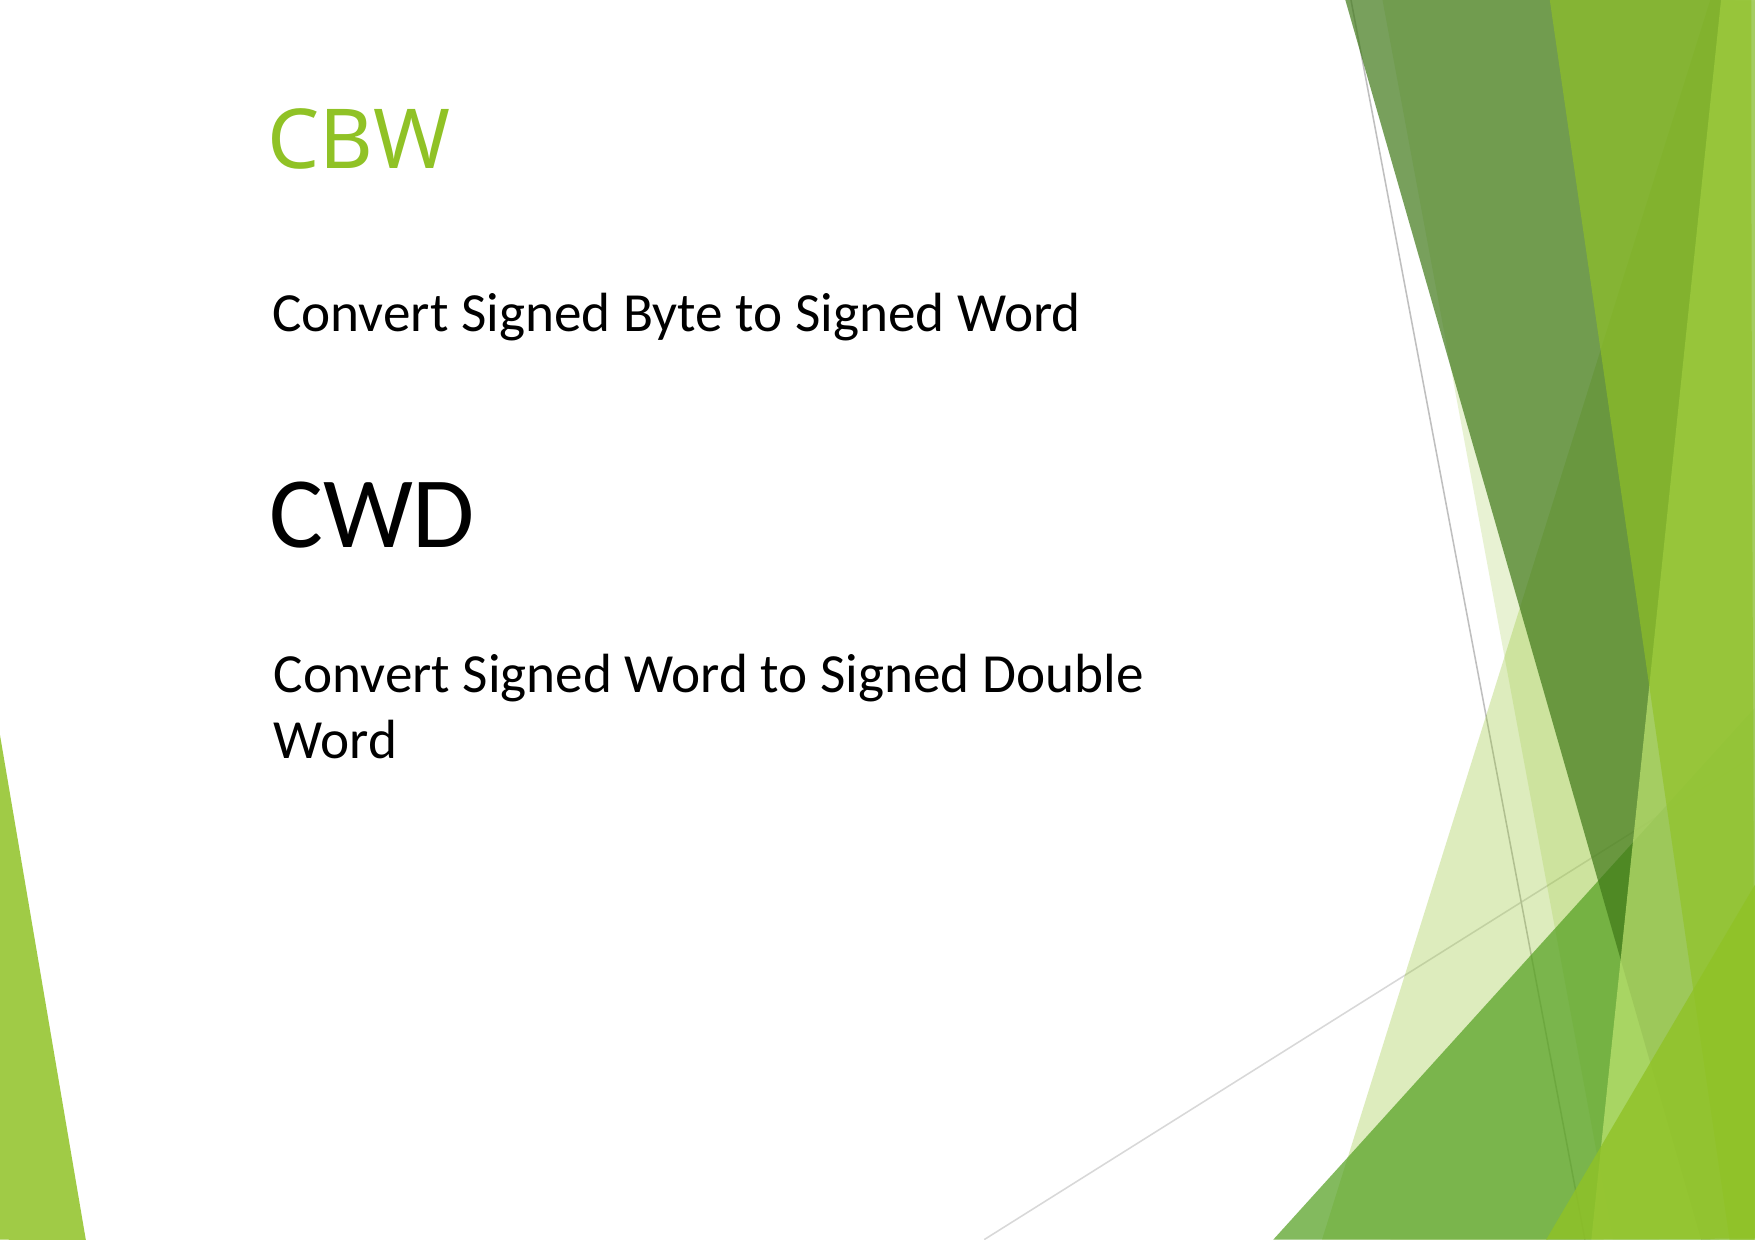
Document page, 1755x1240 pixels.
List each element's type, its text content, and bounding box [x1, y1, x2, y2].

title CBW [265, 83, 469, 293]
text_box Convert Signed Byte to Signed Word CWD Convert Signed Word to Signed Double Word [267, 274, 1279, 770]
